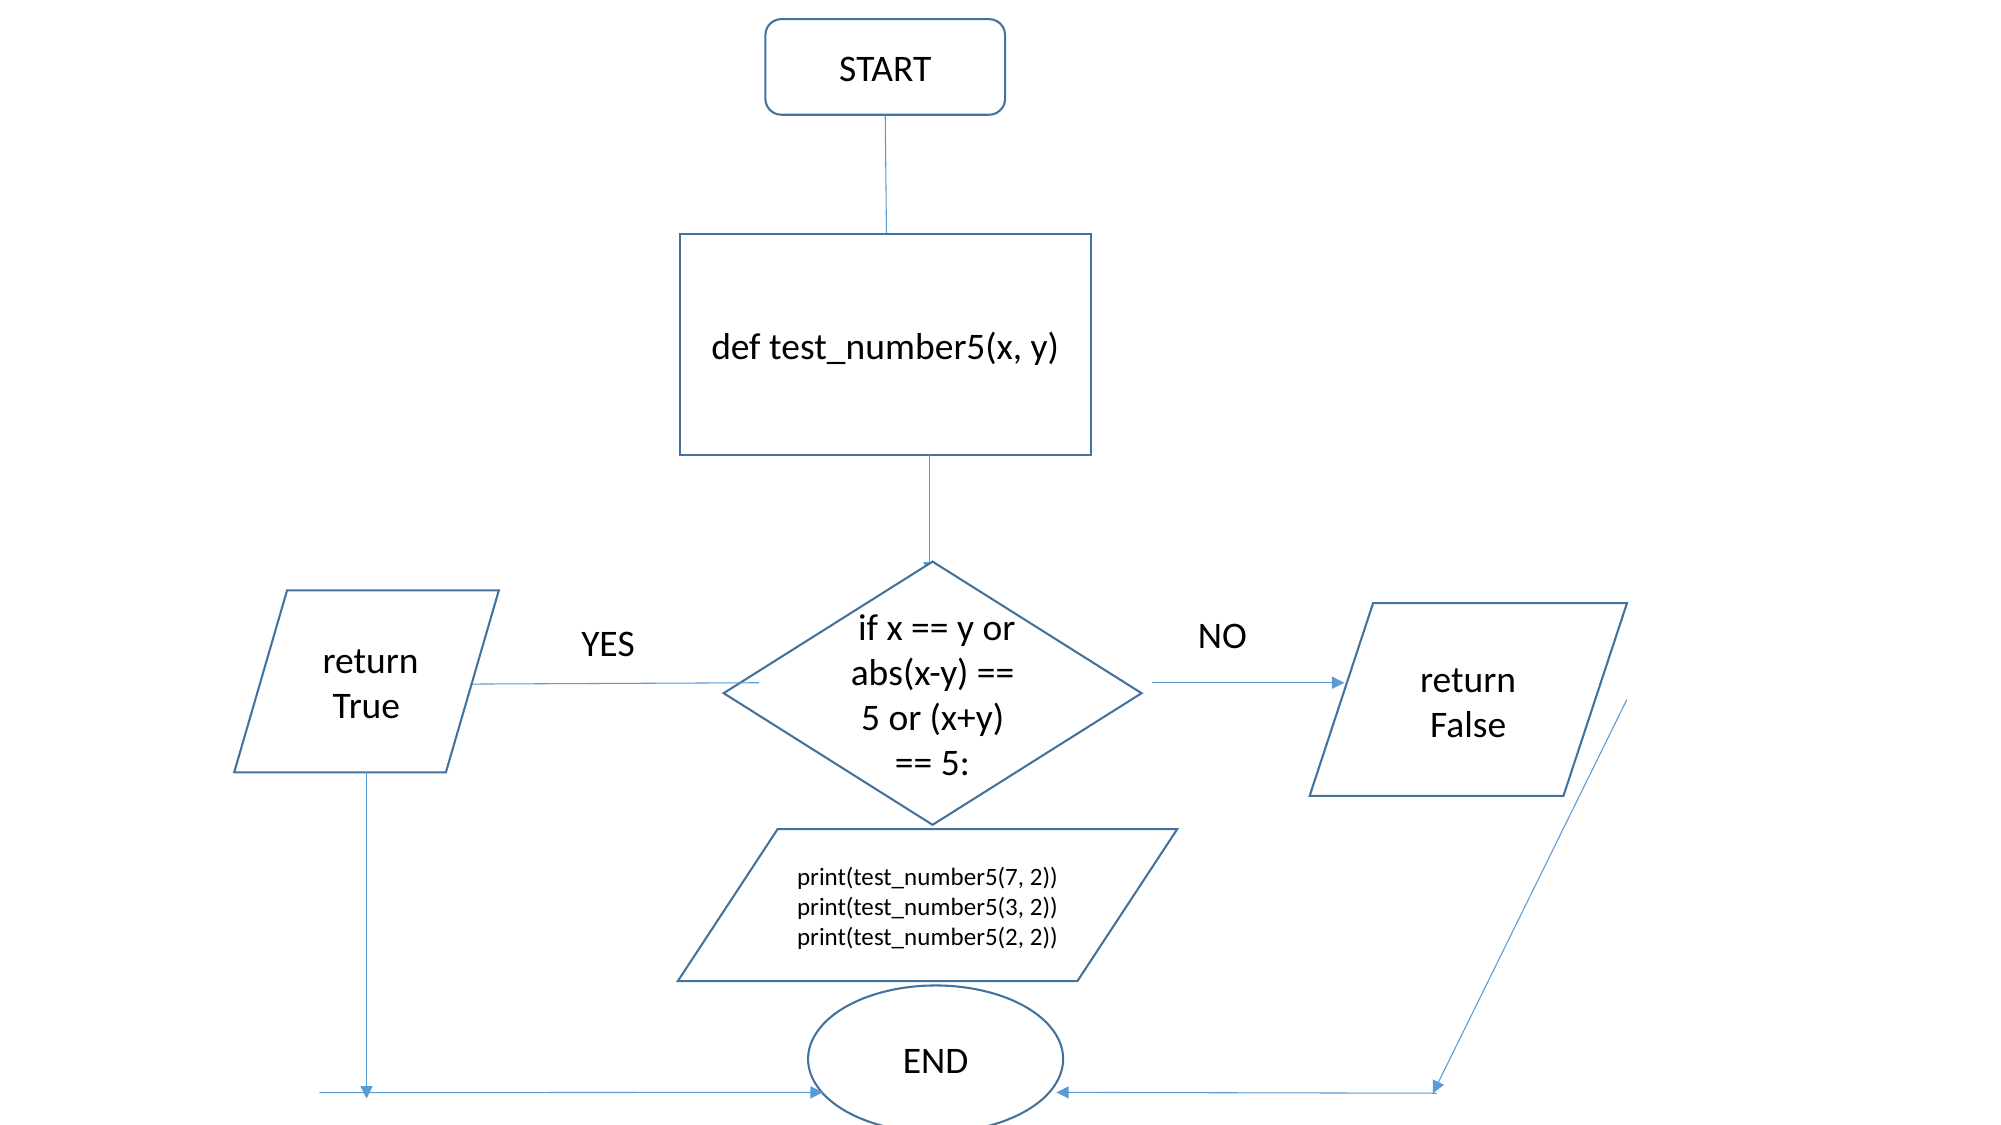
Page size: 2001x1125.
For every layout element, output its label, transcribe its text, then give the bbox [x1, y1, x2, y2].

text_box return False [1308, 602, 1629, 797]
text_box END [807, 984, 1065, 1125]
text_box START [764, 18, 1007, 116]
text_box if x == y or abs(x-y) == 5 or (x+y) == 5: [721, 560, 1144, 827]
text_box NO [1183, 603, 1276, 663]
text_box def test_number5(x, y) [679, 233, 1092, 456]
text_box YES [541, 611, 703, 672]
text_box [1432, 795, 1437, 1092]
text_box return True [232, 589, 501, 774]
text_box print(test_number5(7, 2)) print(test_number5(3, 2)) print(test_number5(2, 2)) [675, 828, 1180, 983]
